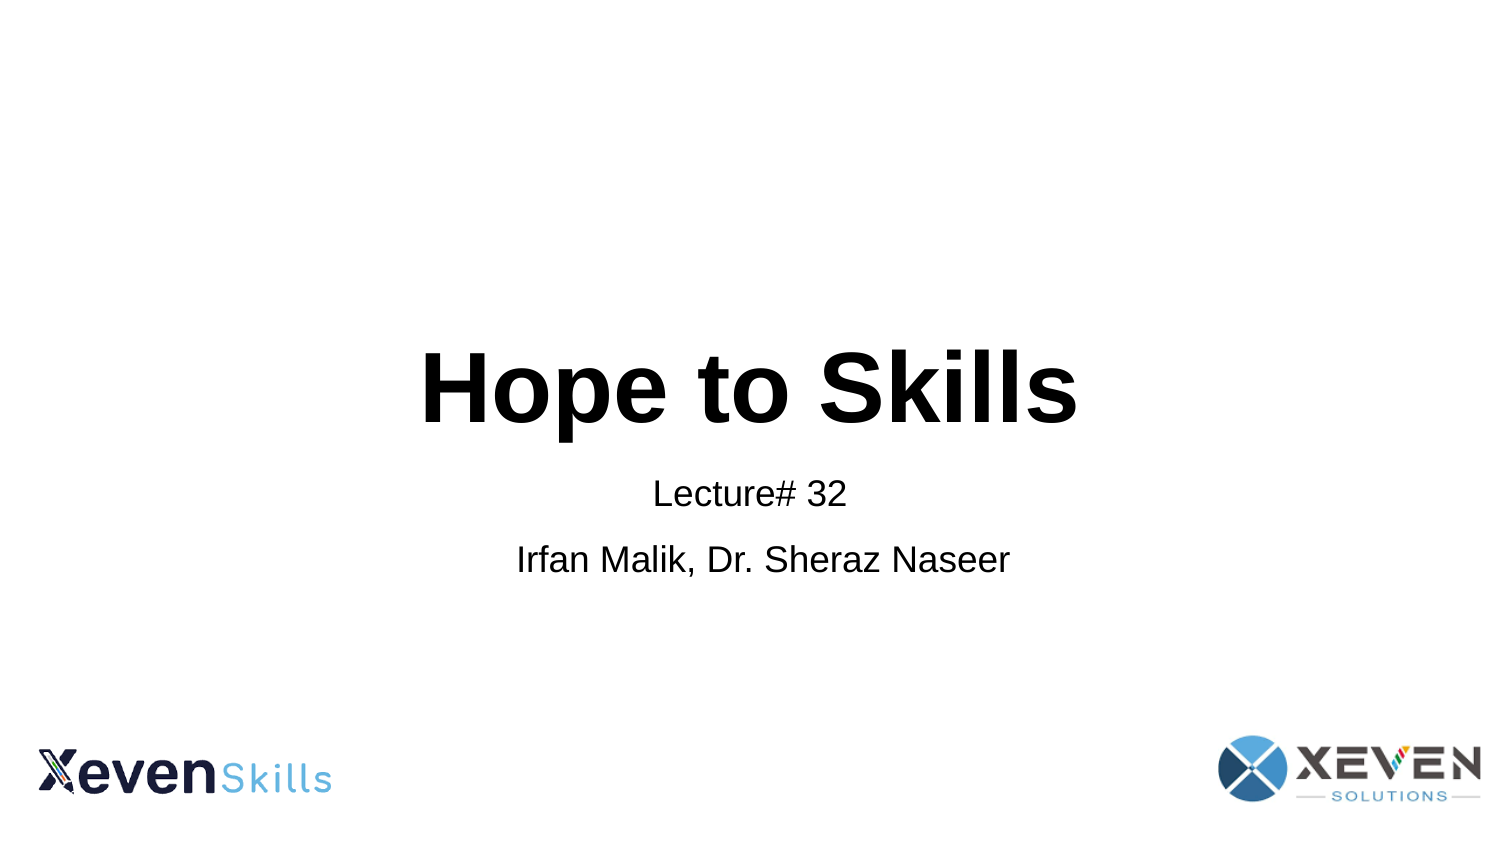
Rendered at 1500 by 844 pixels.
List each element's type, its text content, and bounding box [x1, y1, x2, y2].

subtitle Lecture# 32 Irfan Malik, Dr. Sheraz Naseer [51, 464, 1449, 595]
title Hope to Skills [51, 122, 1449, 459]
picture [1217, 699, 1481, 844]
picture [16, 734, 349, 809]
